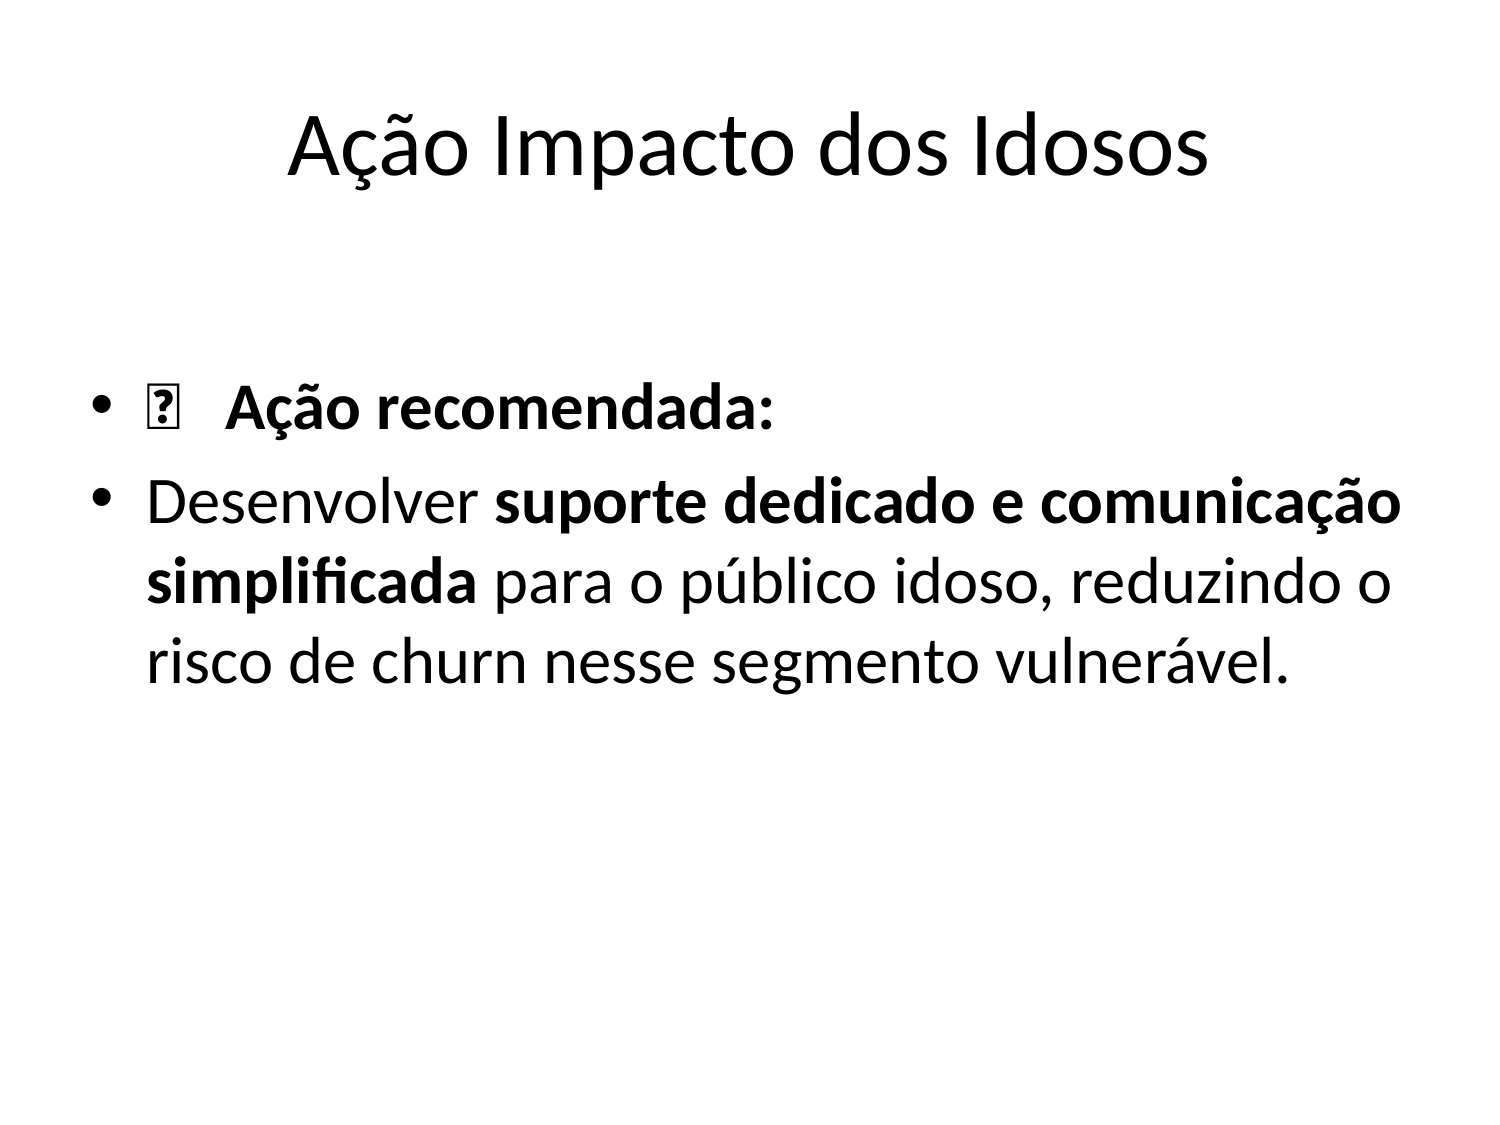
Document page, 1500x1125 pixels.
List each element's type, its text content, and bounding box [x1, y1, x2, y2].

title Ação Impacto dos Idosos [75, 45, 1425, 233]
list 💡 Ação recomendada: Desenvolver suporte dedicado e comunicação simplificada para o público idoso, reduzindo o risco de churn nesse segmento vulnerável. [75, 262, 1425, 1005]
